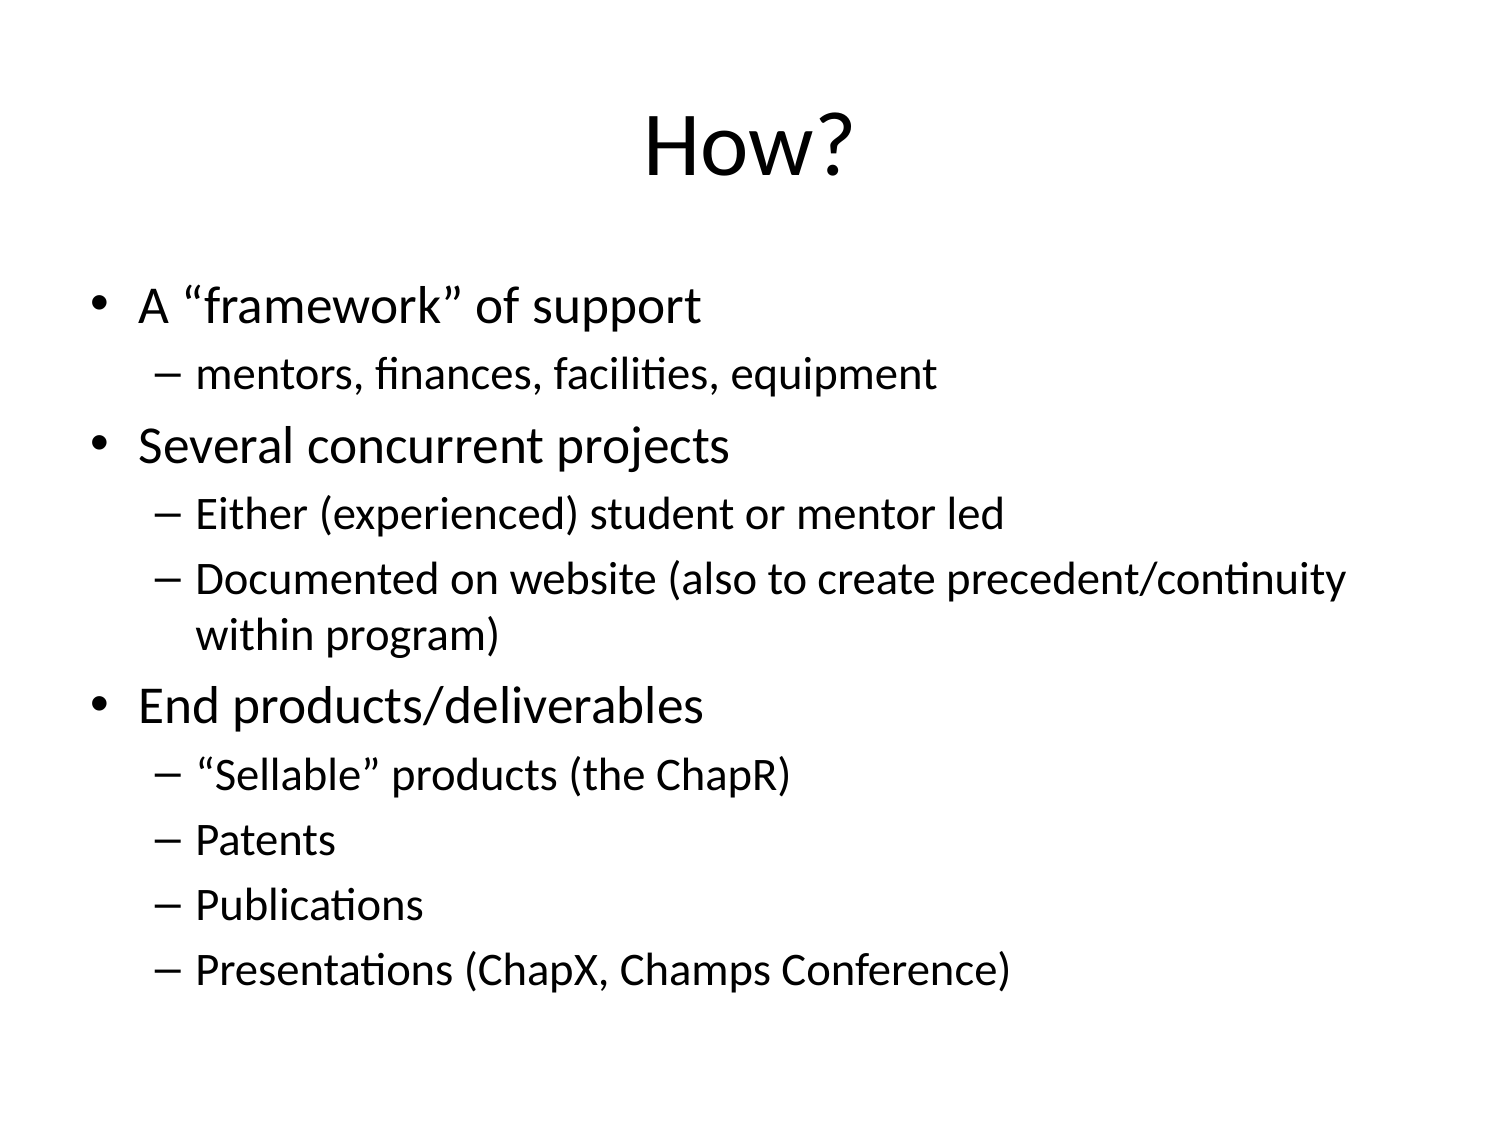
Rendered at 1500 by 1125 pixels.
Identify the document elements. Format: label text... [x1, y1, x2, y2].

title How? [75, 45, 1425, 233]
list A “framework” of support mentors, finances, facilities, equipment Several concurrent projects Either (experienced) student or mentor led Documented on website (also to create precedent/continuity within program) End products/deliverables “Sellable” products (the ChapR) Patents Publications Presentations (ChapX, Champs Conference) [75, 262, 1425, 1005]
